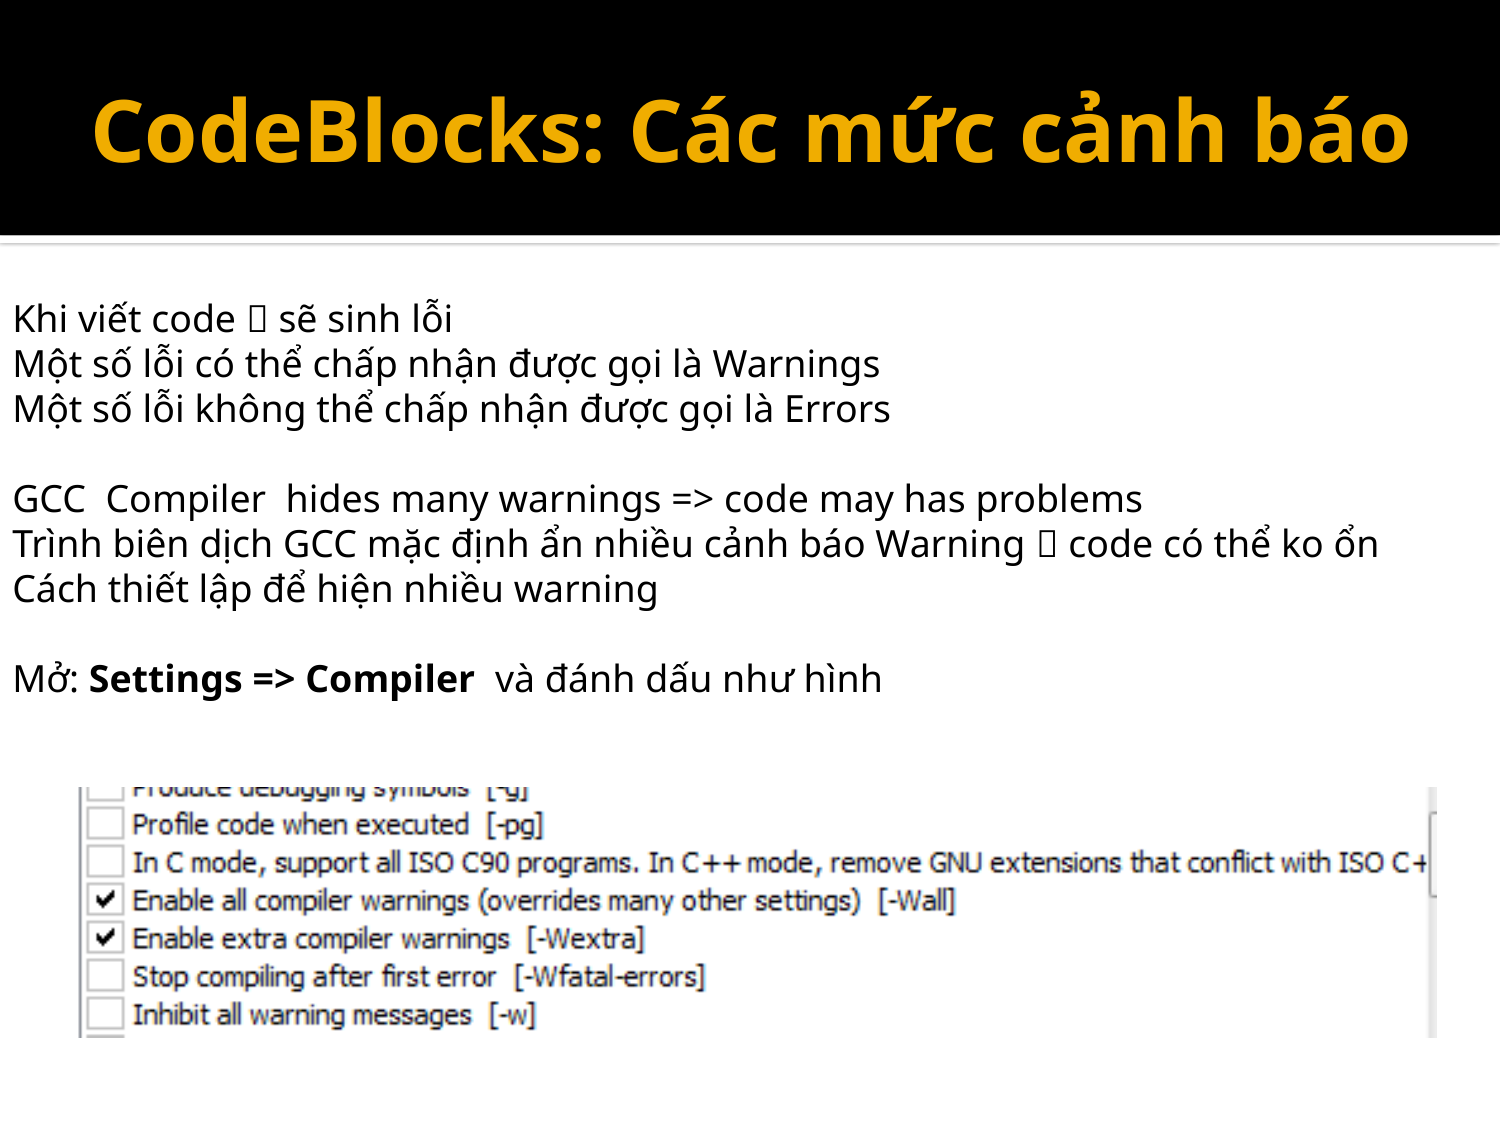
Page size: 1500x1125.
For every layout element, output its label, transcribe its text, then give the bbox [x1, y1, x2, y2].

title CodeBlocks: Các mức cảnh báo [75, 25, 1425, 231]
text_box Khi viết code  sẽ sinh lỗi Một số lỗi có thể chấp nhận được gọi là Warnings Một số lỗi không thể chấp nhận được gọi là Errors GCC Compiler hides many warnings => code may has problems Trình biên dịch GCC mặc định ẩn nhiều cảnh báo Warning  code có thể ko ổn Cách thiết lập để hiện nhiều warning Mở: Settings => Compiler và đánh dấu như hình [0, 287, 1395, 708]
picture [62, 787, 1437, 1038]
